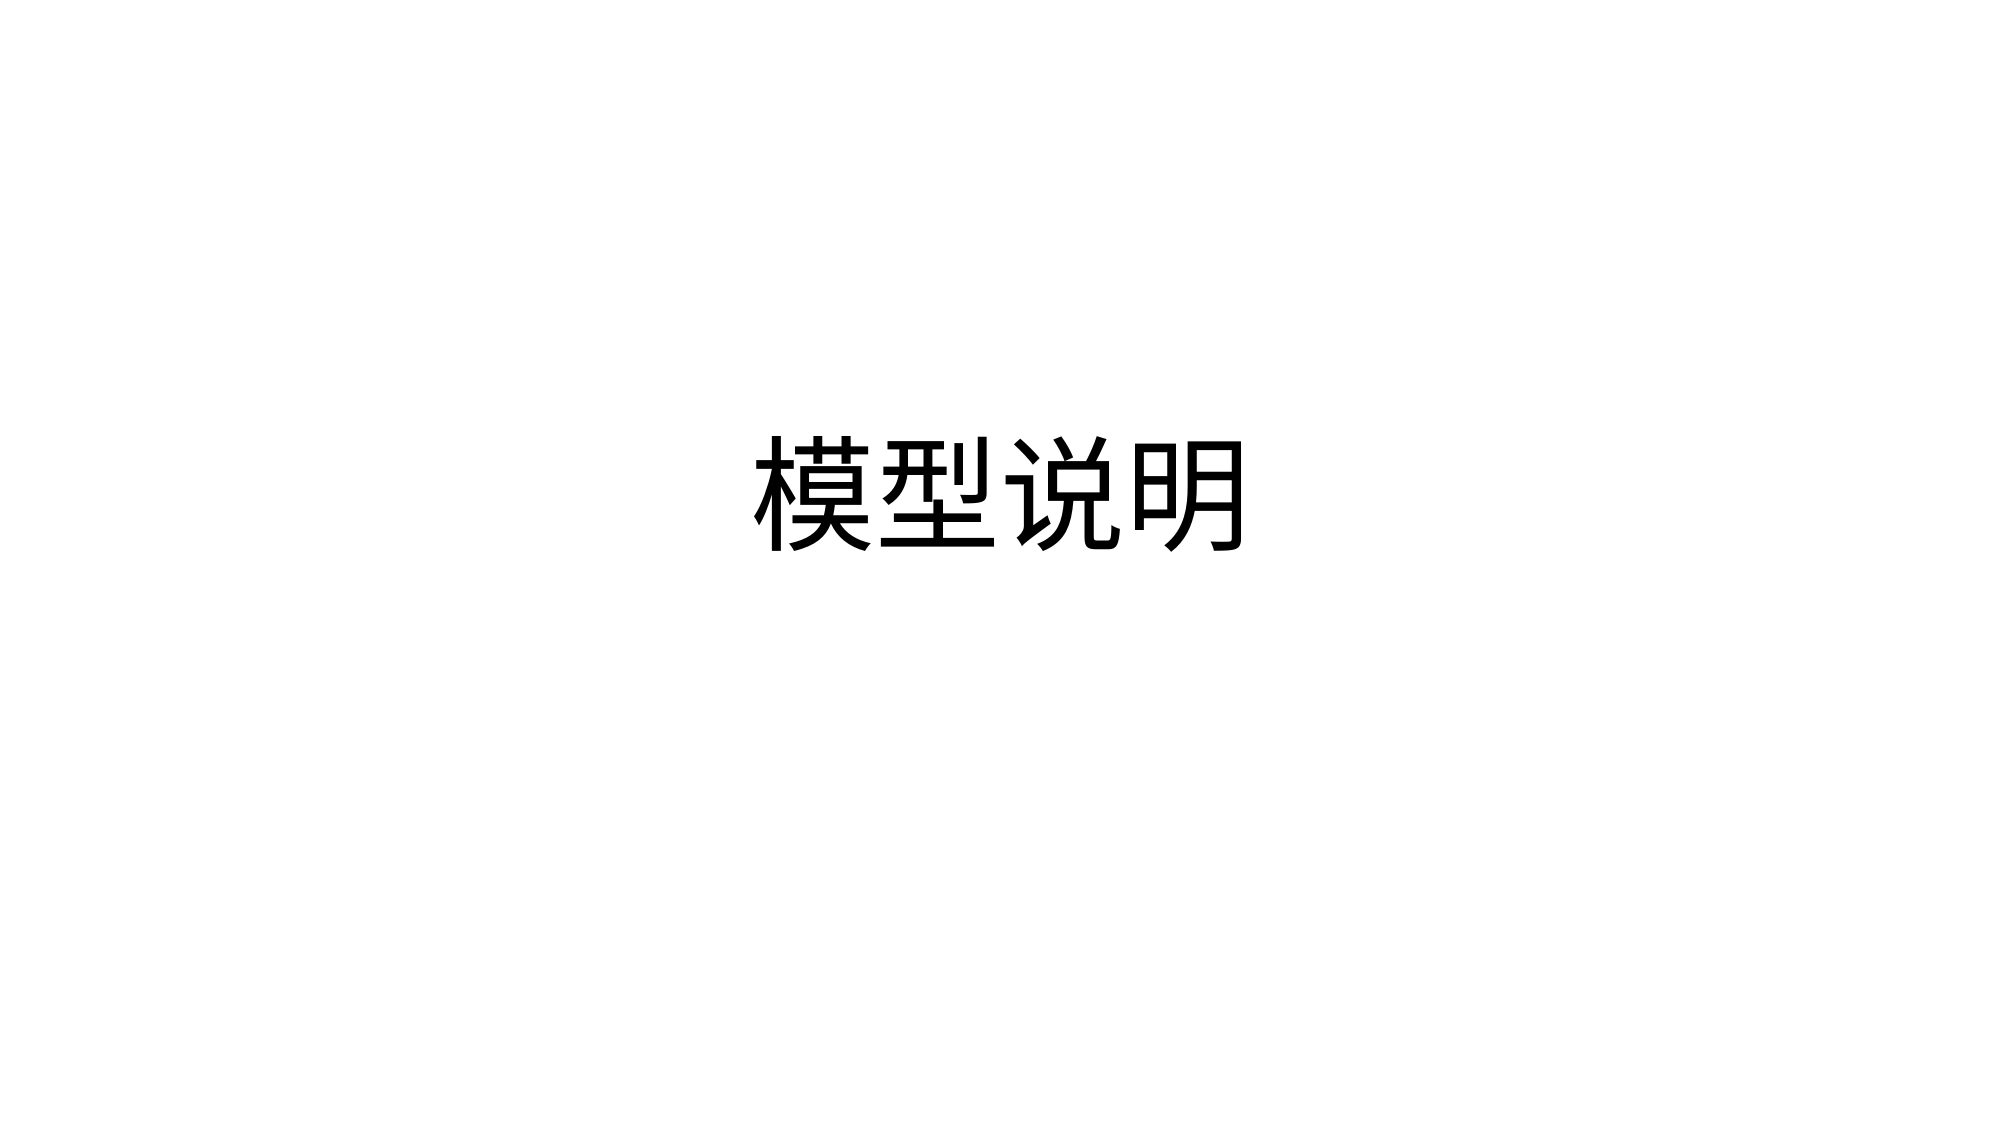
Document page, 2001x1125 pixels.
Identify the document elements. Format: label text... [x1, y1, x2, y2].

title 模型说明 [249, 184, 1750, 576]
